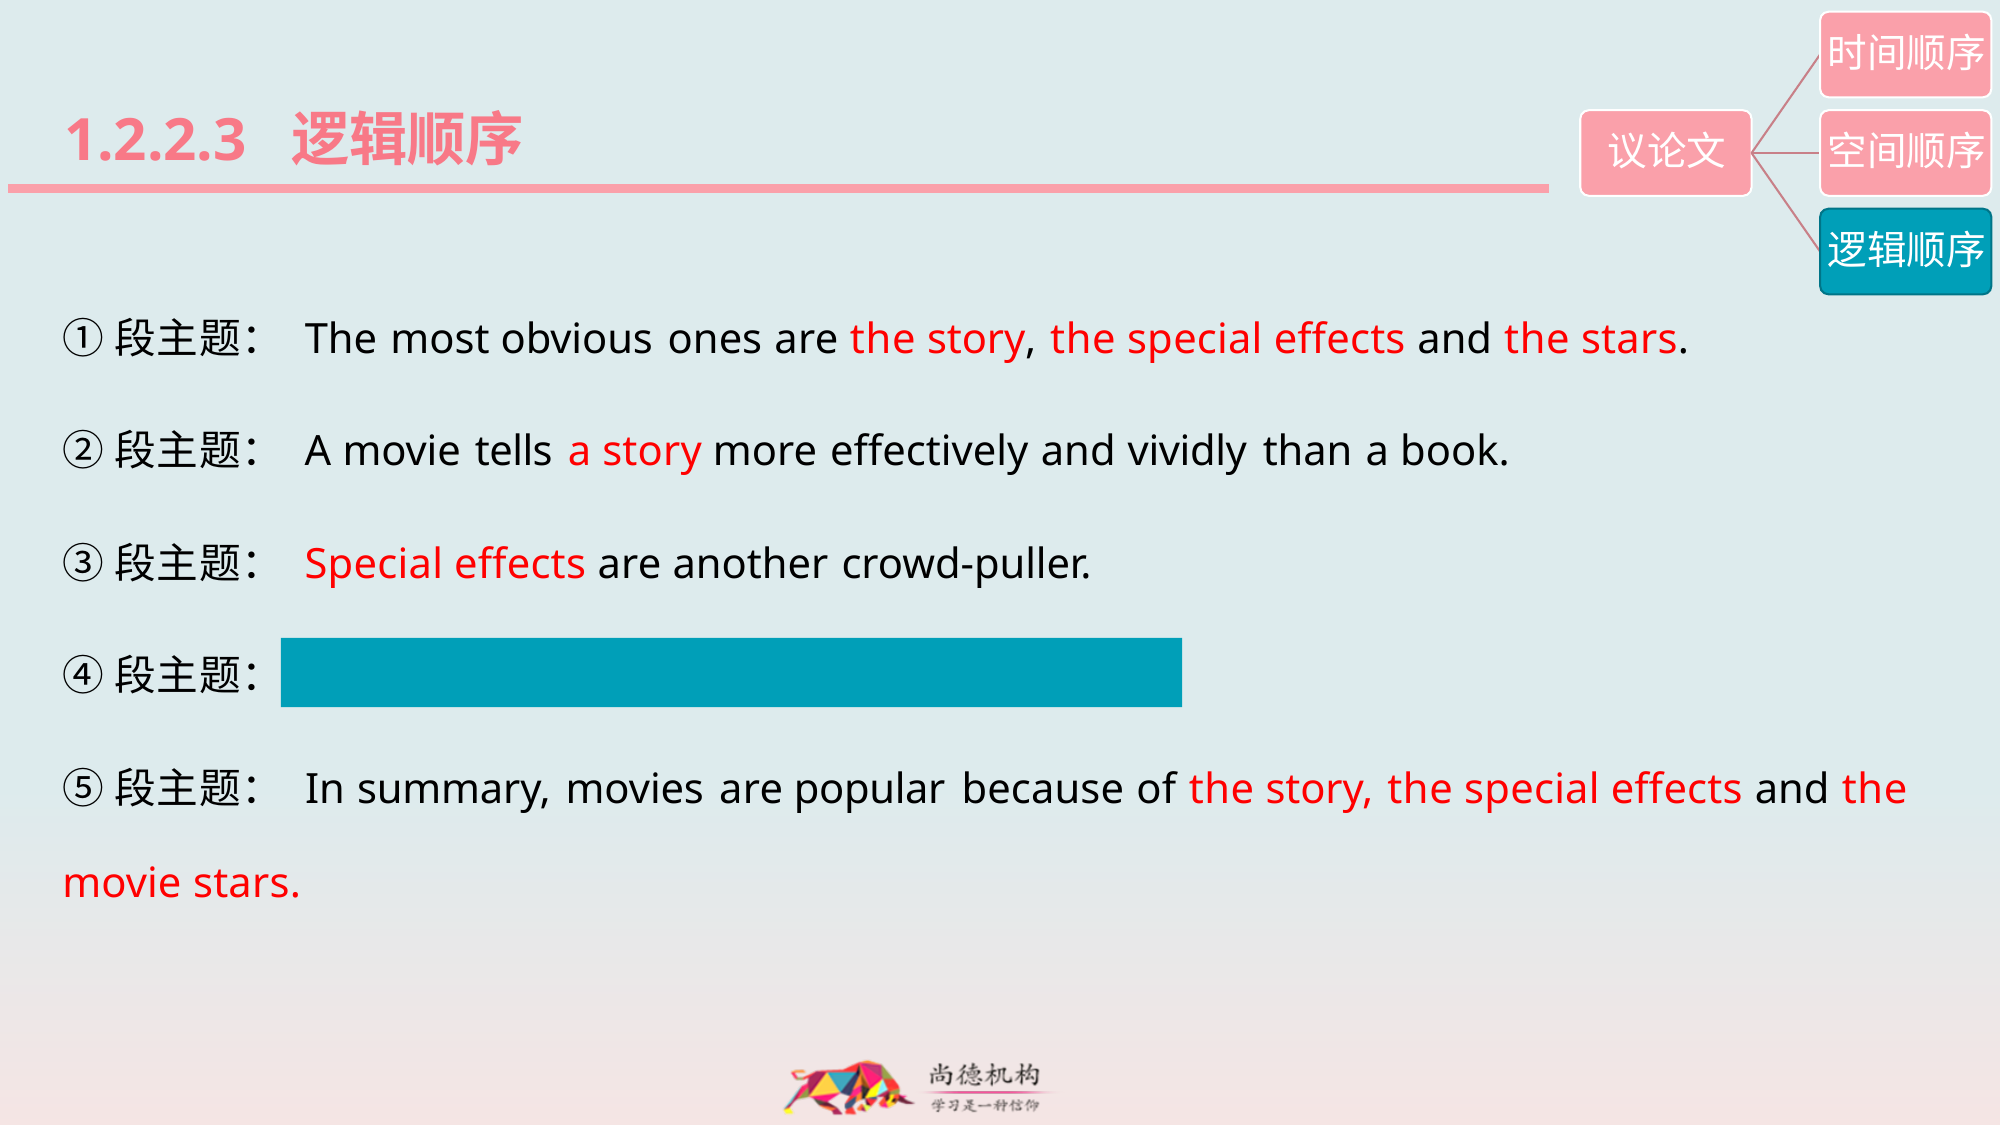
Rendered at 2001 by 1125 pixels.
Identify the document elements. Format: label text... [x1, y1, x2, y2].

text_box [1452, 11, 2000, 295]
text_box [280, 637, 1183, 708]
picture [775, 1053, 1225, 1125]
text_box ①段主题： The most obvious ones are the story, the special effects and the stars. ②段主题： A movie tells a story more effectively and vividly than a book. ③段主题： Special effects are another crowd-puller. ④段主题： ⑤段主题： In summary, movies are popular because of the story, the special effects and the movie stars. [60, 263, 1940, 1006]
text_box 1.2.2.3 逻辑顺序 [49, 94, 1303, 180]
